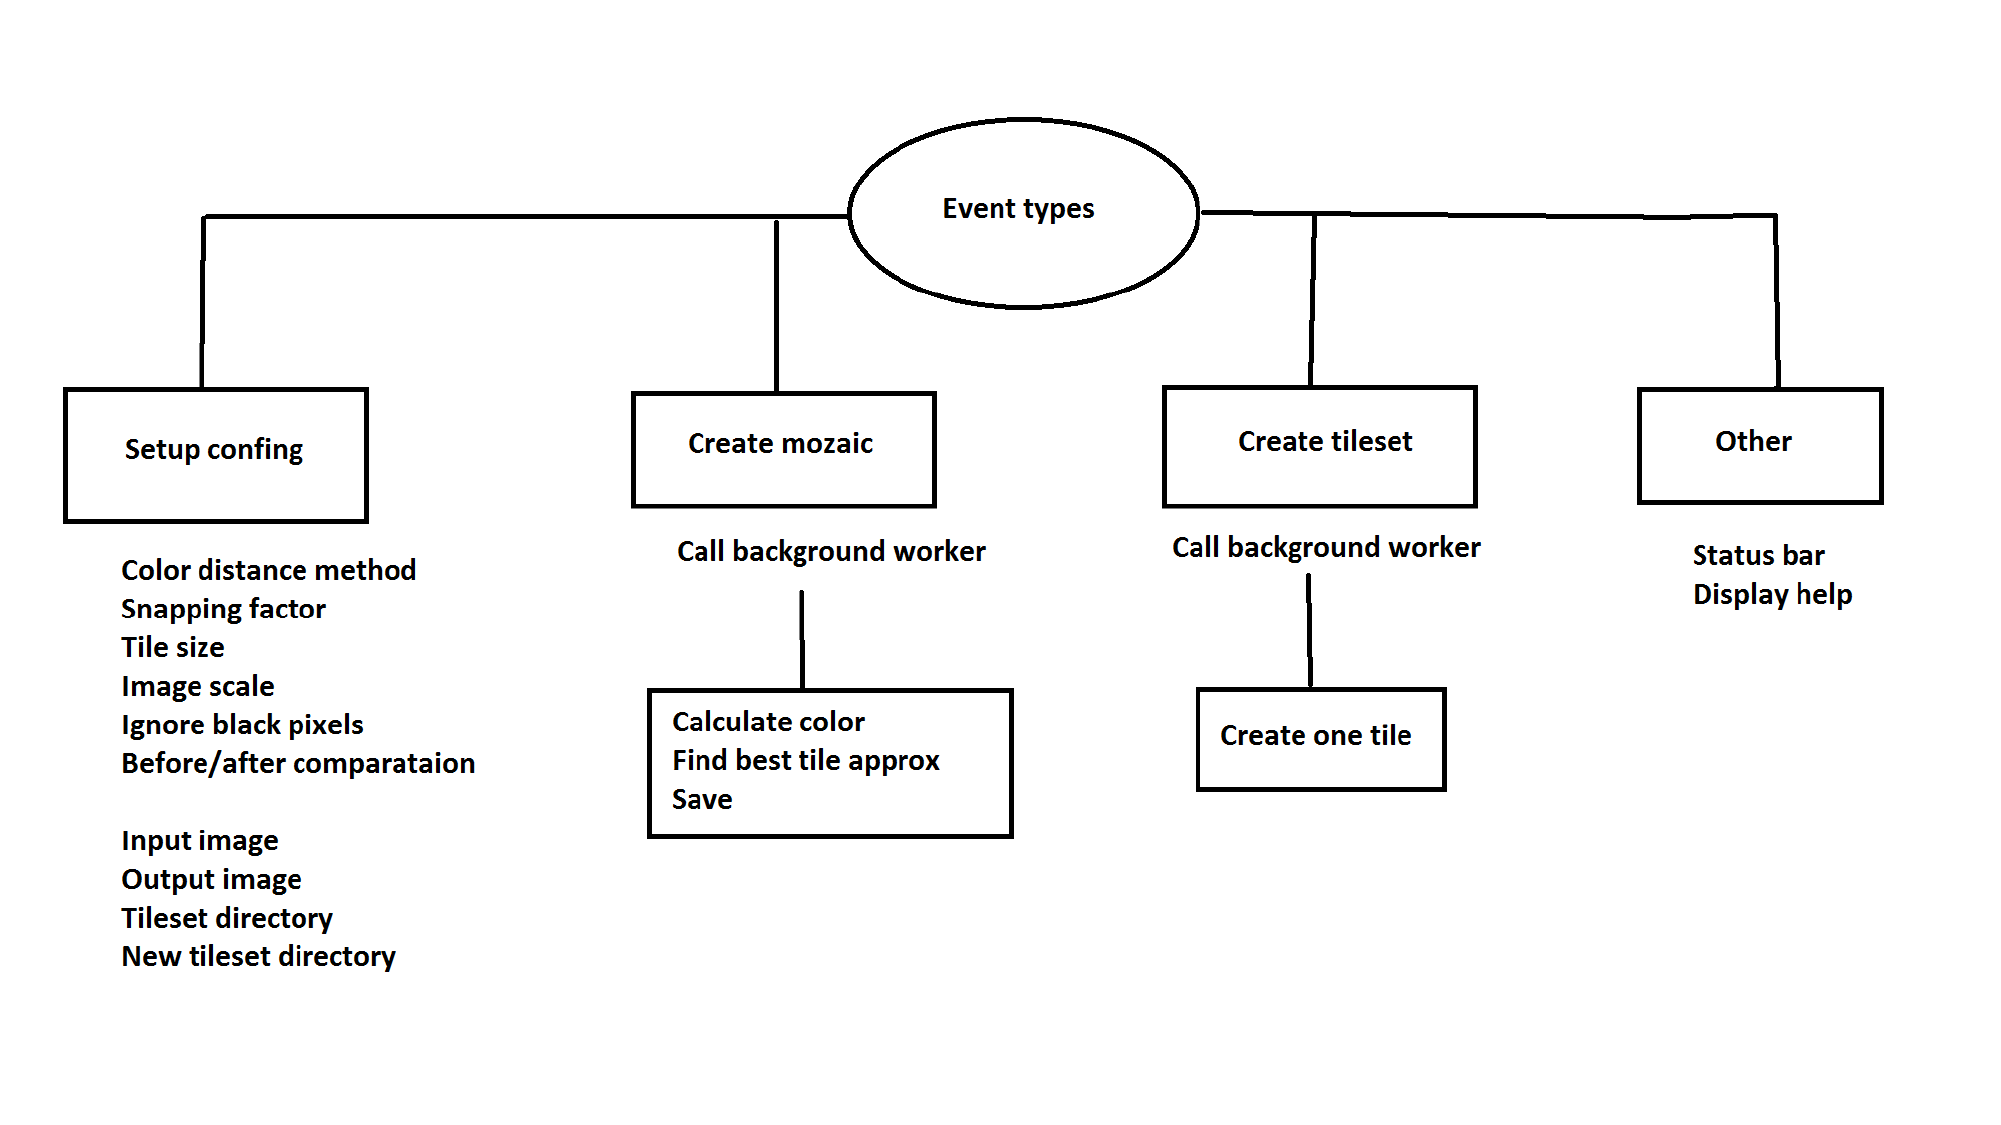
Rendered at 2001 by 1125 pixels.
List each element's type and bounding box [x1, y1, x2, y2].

picture [0, 76, 2000, 1049]
